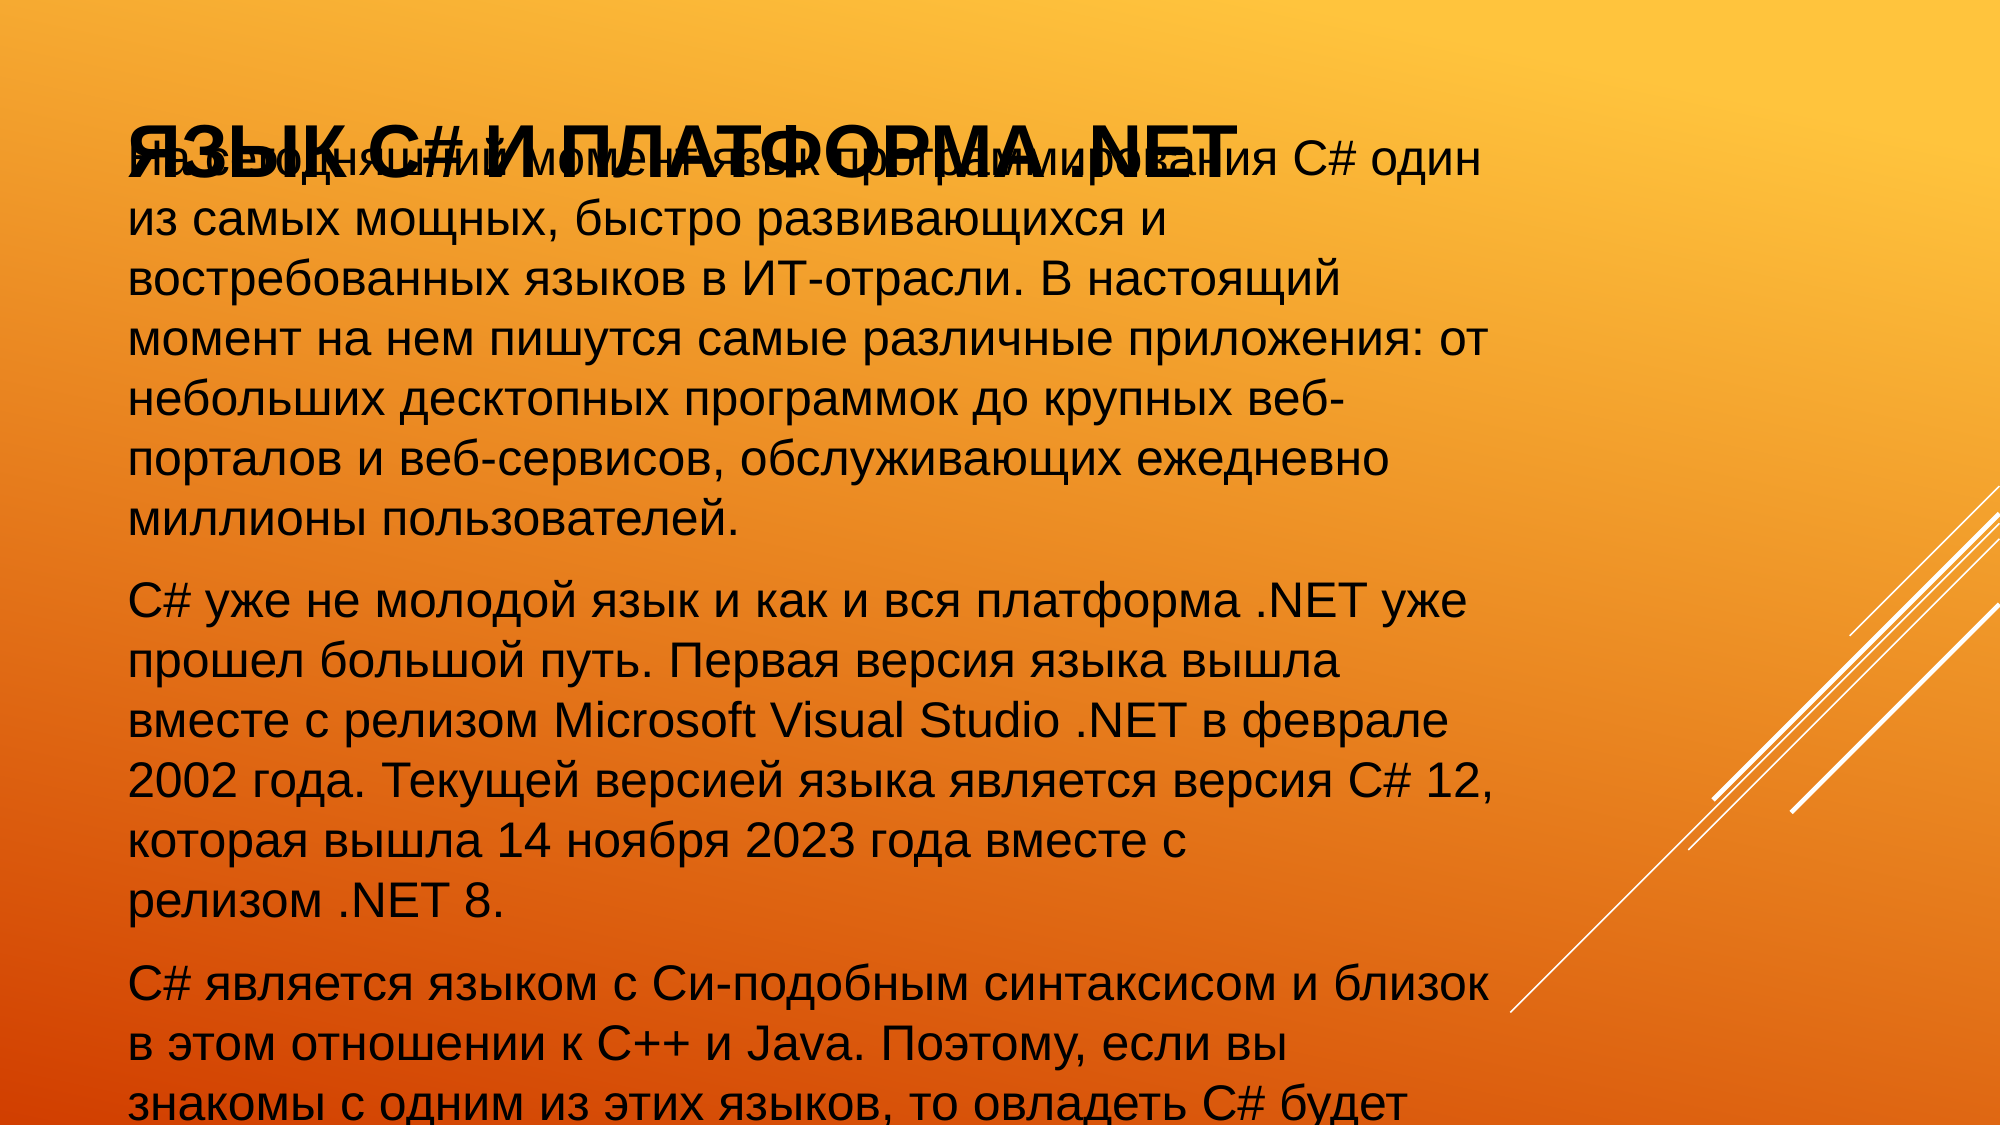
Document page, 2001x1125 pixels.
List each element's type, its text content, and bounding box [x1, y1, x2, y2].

title ЯЗЫК C# И ПЛАТФОРМА .NET [112, 65, 1513, 230]
list На сегодняшний момент язык программирования C# один из самых мощных, быстро развивающихся и востребованных языков в ИТ-отрасли. В настоящий момент на нем пишутся самые различные приложения: от небольших десктопных программок до крупных веб-порталов и веб-сервисов, обслуживающих ежедневно миллионы пользователей. C# уже не молодой язык и как и вся платформа .NET уже прошел большой путь. Первая версия языка вышла вместе с релизом Microsoft Visual Studio .NET в феврале 2002 года. Текущей версией языка является версия C# 12, которая вышла 14 ноября 2023 года вместе с релизом .NET 8. C# является языком с Си-подобным синтаксисом и близок в этом отношении к C++ и Java. Поэтому, если вы знакомы с одним из этих языков, то овладеть C# будет легче. [112, 230, 1513, 1086]
